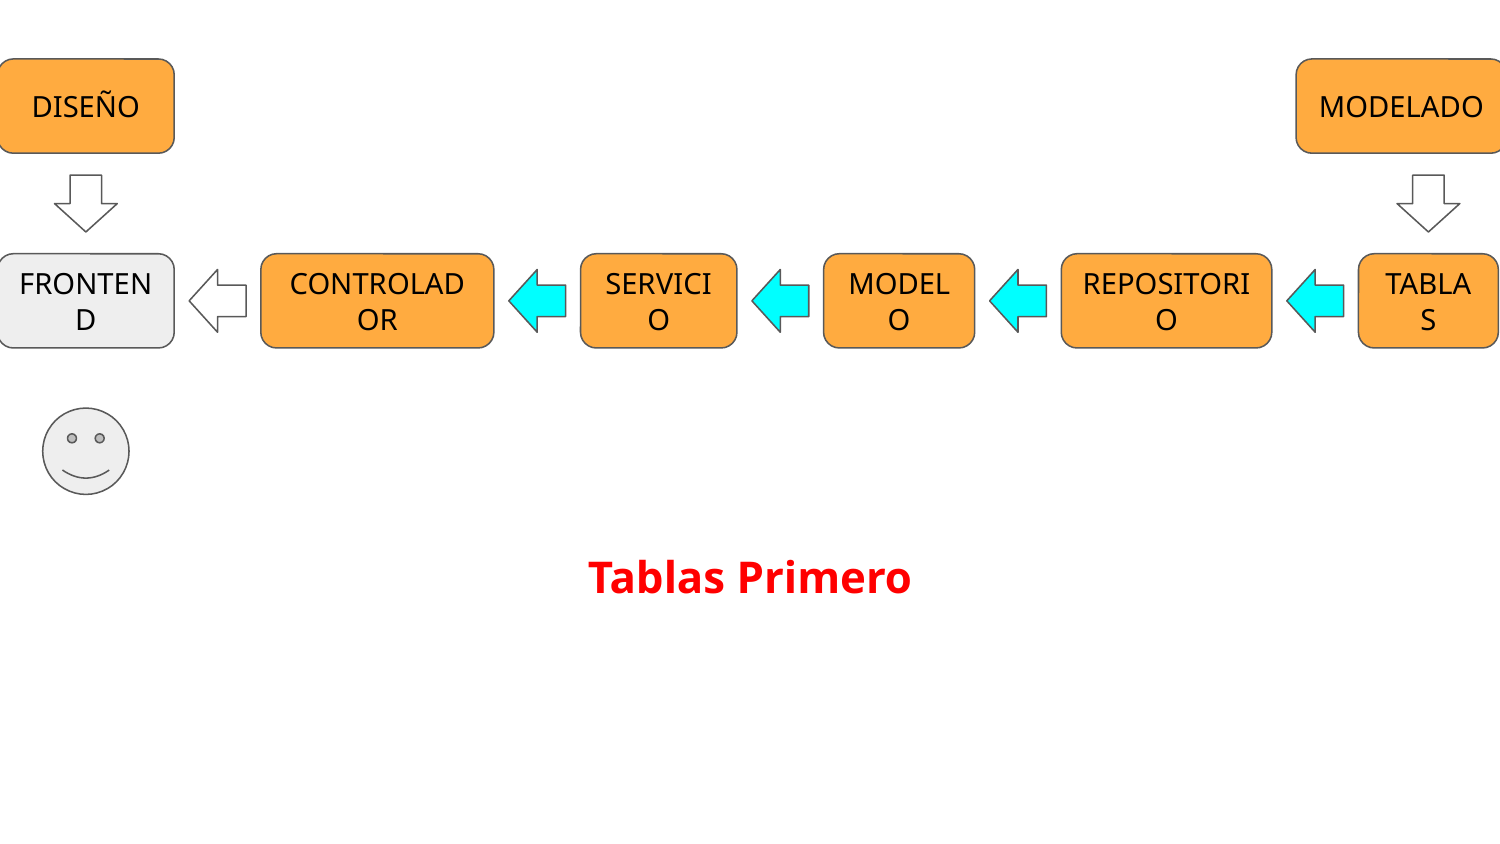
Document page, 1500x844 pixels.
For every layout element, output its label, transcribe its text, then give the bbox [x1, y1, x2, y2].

text_box MODELADO [1296, 58, 1500, 154]
text_box [508, 269, 566, 333]
text_box CONTROLADOR [260, 253, 494, 348]
text_box [42, 408, 130, 495]
text_box Tablas Primero [381, 534, 1119, 618]
text_box SERVICIO [580, 253, 737, 348]
text_box TABLAS [1358, 253, 1499, 348]
text_box DISEÑO [0, 58, 175, 154]
text_box [1397, 175, 1460, 232]
text_box MODELO [823, 253, 975, 348]
text_box [1286, 269, 1344, 333]
text_box [189, 269, 247, 333]
text_box [54, 175, 118, 232]
text_box REPOSITORIO [1061, 253, 1272, 348]
text_box FRONTEND [0, 253, 175, 348]
text_box [751, 269, 809, 333]
text_box [989, 269, 1047, 333]
